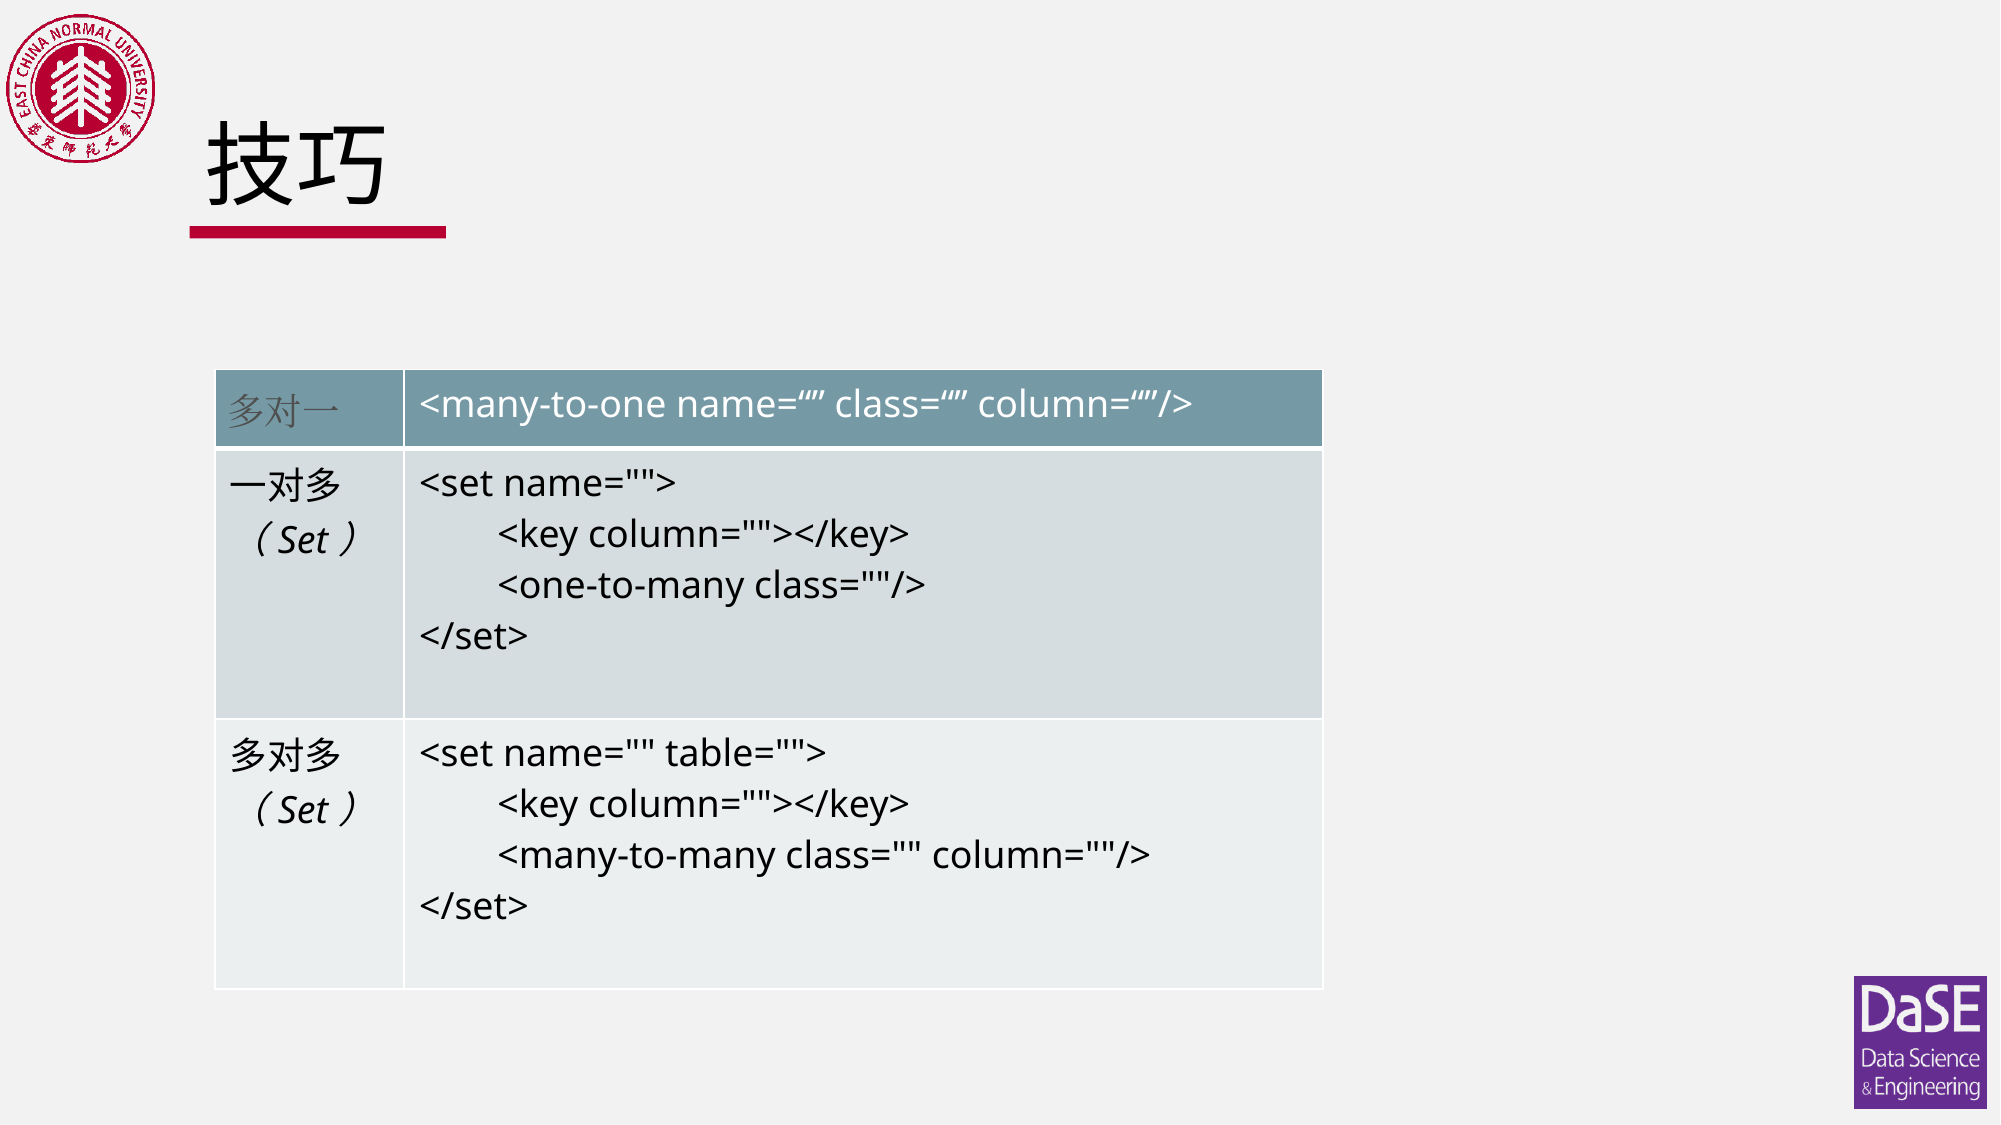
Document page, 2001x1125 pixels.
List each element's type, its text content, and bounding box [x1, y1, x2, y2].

table_cell 一对多（Set） [216, 451, 403, 718]
table_cell <set name="" table=""> <key column=""></key> <many-to-many class="" column=""/> </set> [405, 720, 1322, 988]
table_cell 多对多（Set） [216, 720, 403, 988]
title 技巧 [189, 59, 1863, 278]
picture [6, 14, 155, 163]
table_cell <set name=""> <key column=""></key> <one-to-many class=""/> </set> [405, 451, 1322, 718]
picture [1854, 976, 1987, 1109]
table_header 多对一 [216, 370, 403, 446]
table_header <many-to-one name=“” class=“” column=“”/> [405, 370, 1322, 446]
